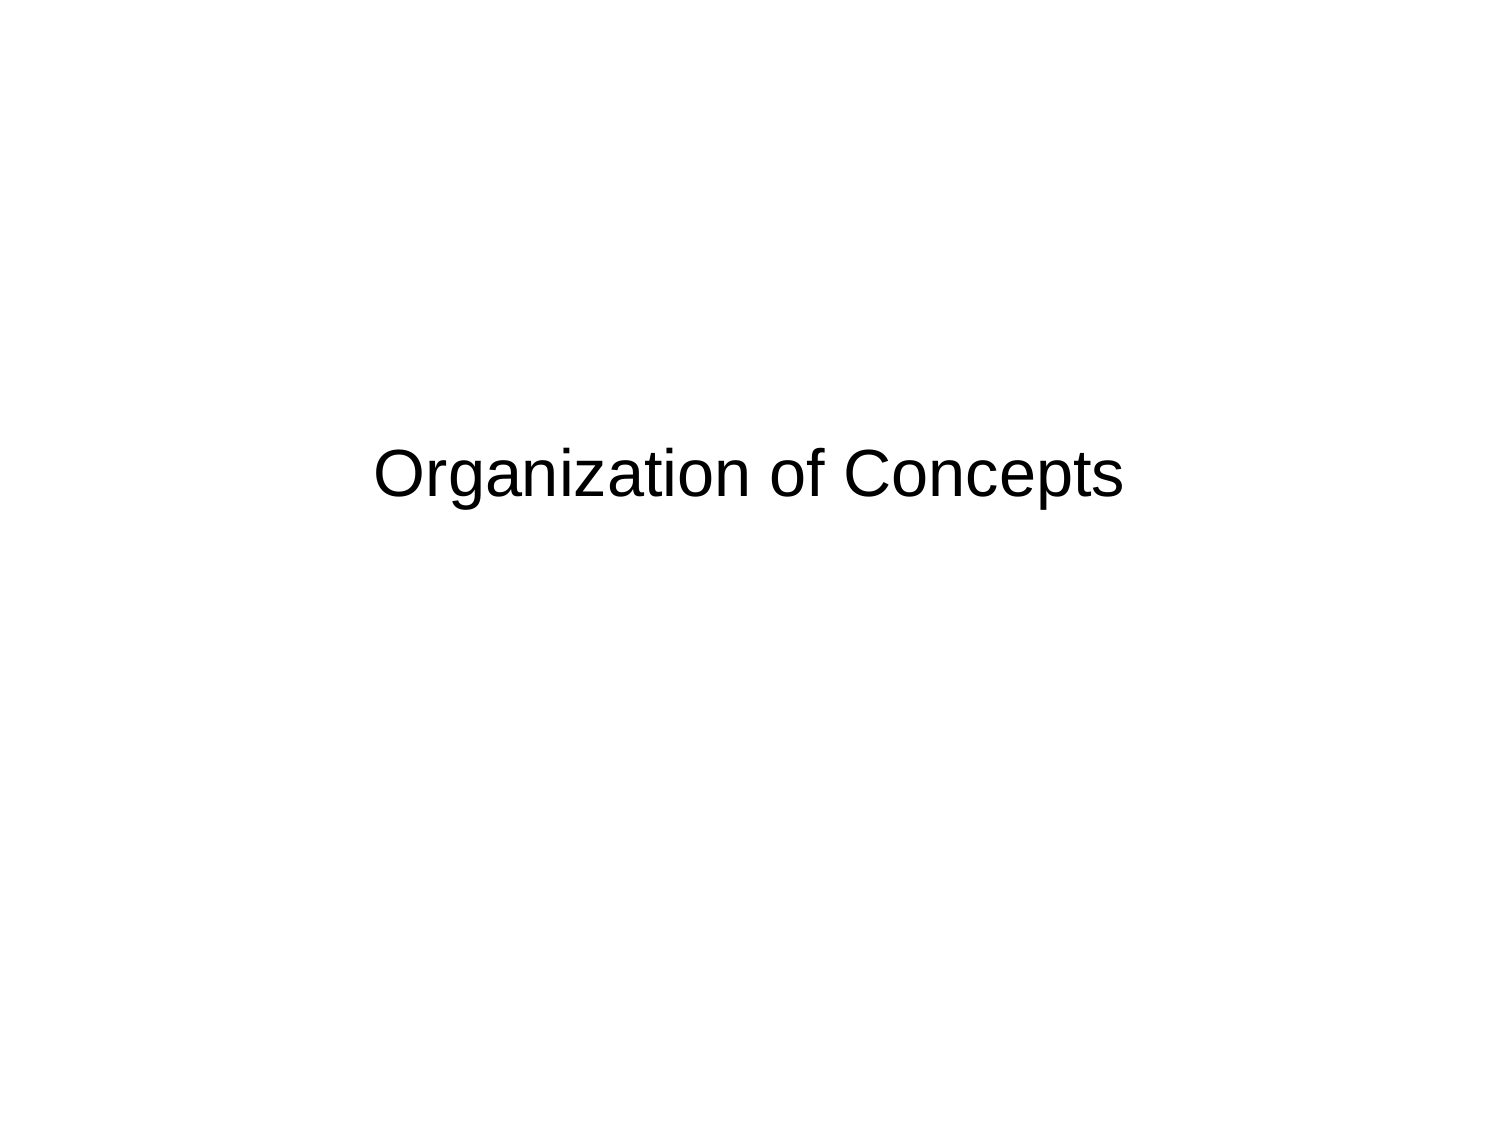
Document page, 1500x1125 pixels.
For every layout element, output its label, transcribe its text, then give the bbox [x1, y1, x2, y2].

title Organization of Concepts [112, 349, 1388, 591]
